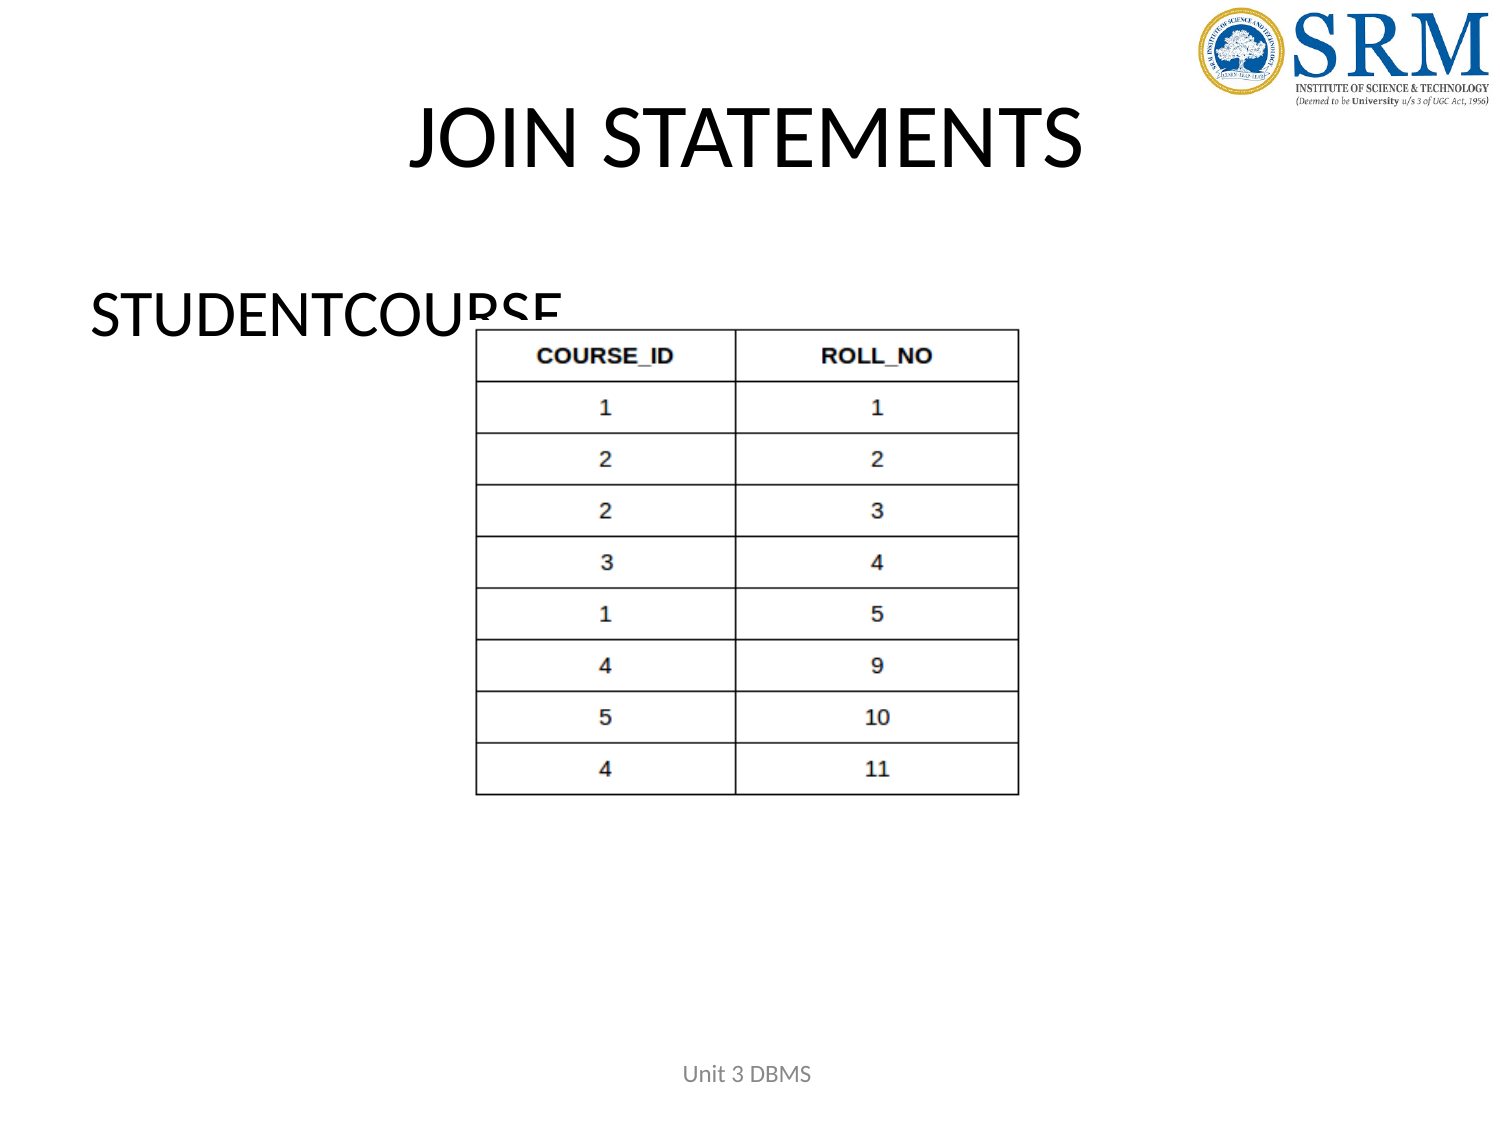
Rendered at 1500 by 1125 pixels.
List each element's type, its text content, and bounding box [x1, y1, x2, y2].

list STUDENTCOURSE [75, 262, 1425, 1005]
footer Unit 3 DBMS [512, 1042, 988, 1103]
picture [1192, 6, 1495, 112]
picture [467, 319, 1033, 805]
title JOIN STATEMENTS [71, 37, 1422, 225]
